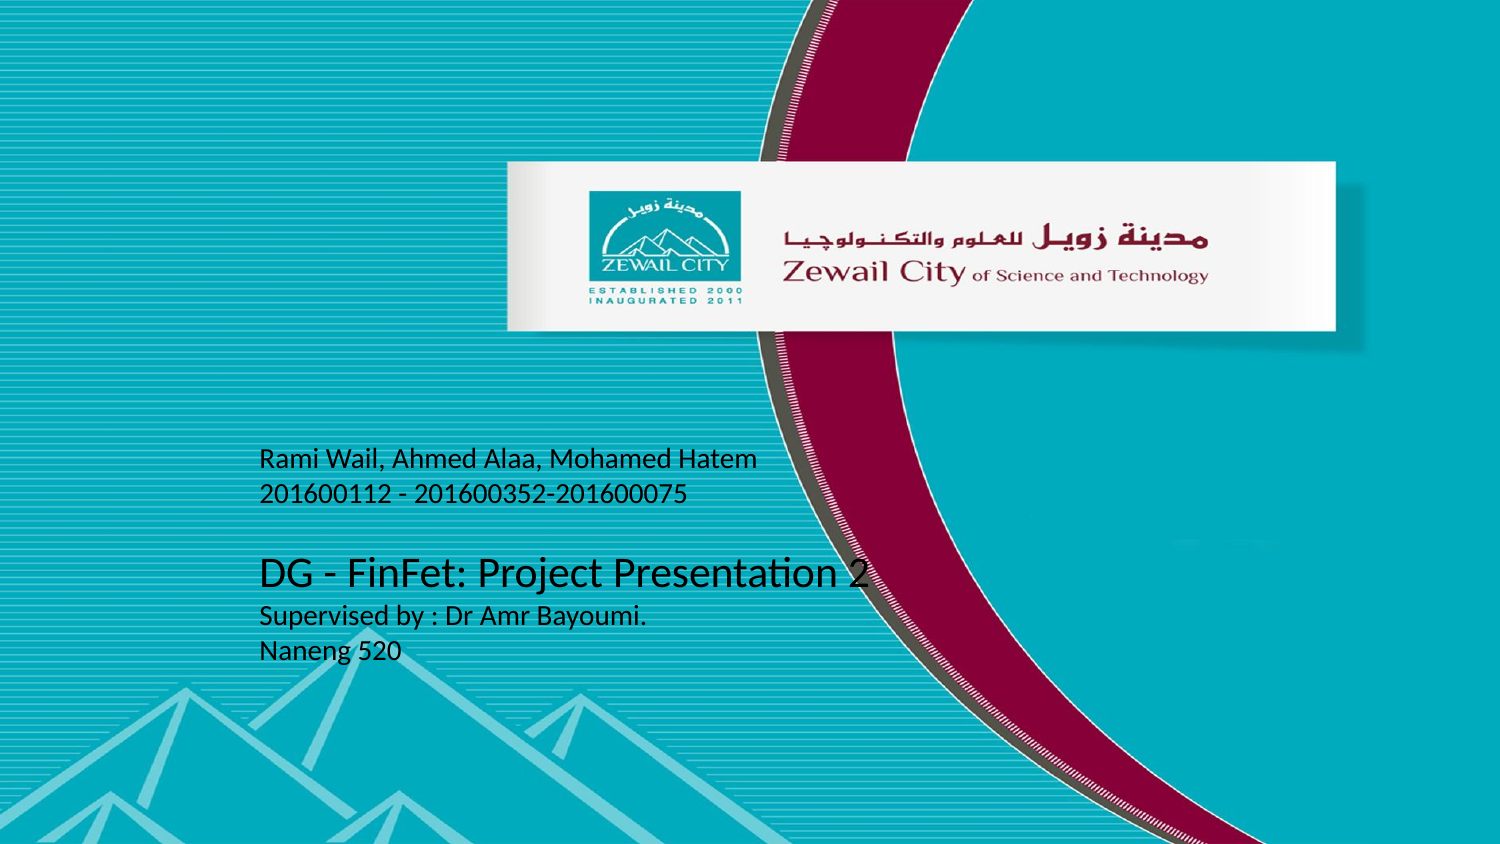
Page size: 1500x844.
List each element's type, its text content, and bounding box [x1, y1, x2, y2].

text_box Rami Wail, Ahmed Alaa, Mohamed Hatem 201600112 - 201600352-201600075 DG - FinFet: Project Presentation 2 Supervised by : Dr Amr Bayoumi. Naneng 520 [244, 424, 1376, 667]
picture [0, 0, 1500, 844]
